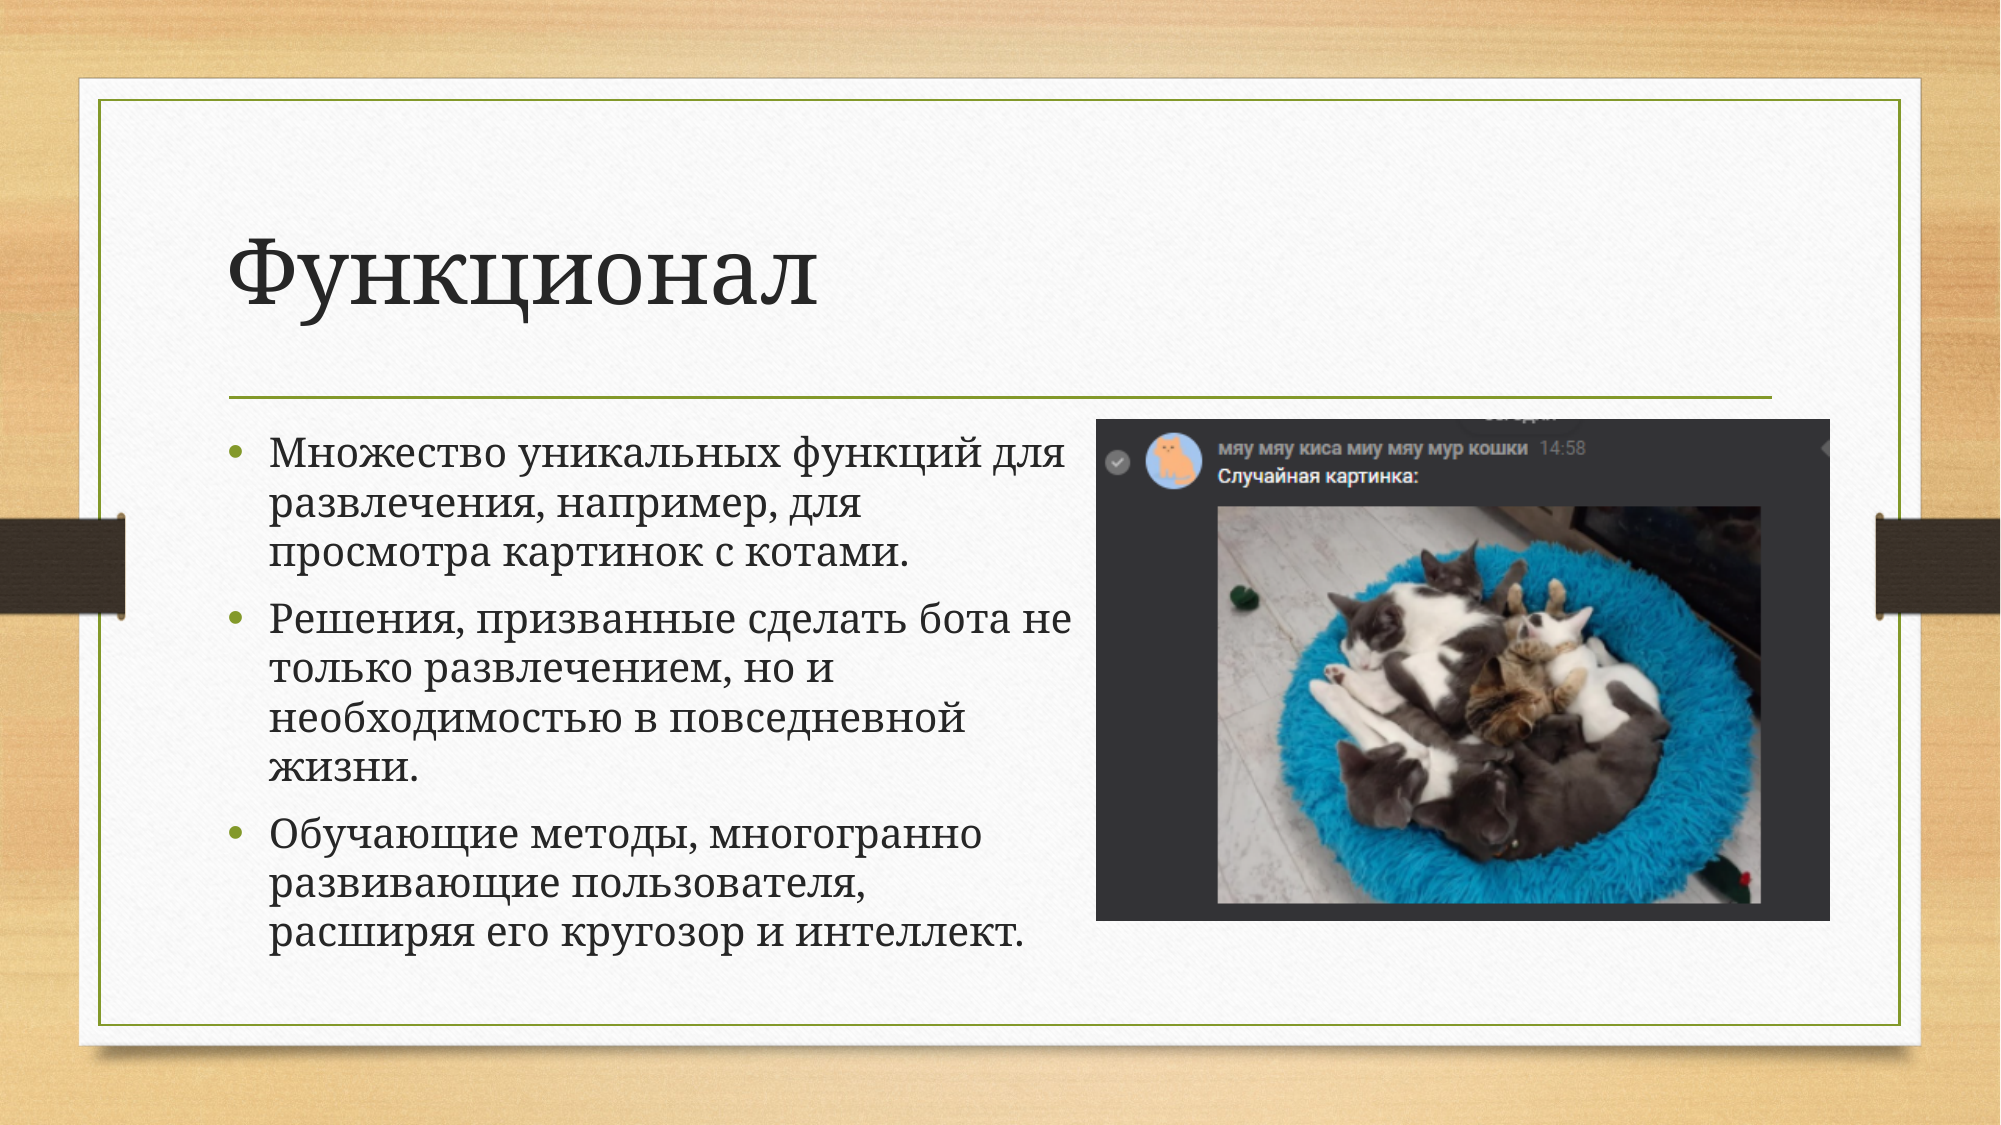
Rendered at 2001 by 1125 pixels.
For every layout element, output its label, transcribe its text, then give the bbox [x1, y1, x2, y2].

title Функционал [212, 161, 1788, 375]
picture [0, 0, 2001, 1125]
list Множество уникальных функций для развлечения, например, для просмотра картинок с котами. Решения, призванные сделать бота не только развлечением, но и необходимостью в повседневной жизни. Обучающие методы, многогранно развивающие пользователя, расширяя его кругозор и интеллект. [212, 419, 1097, 964]
